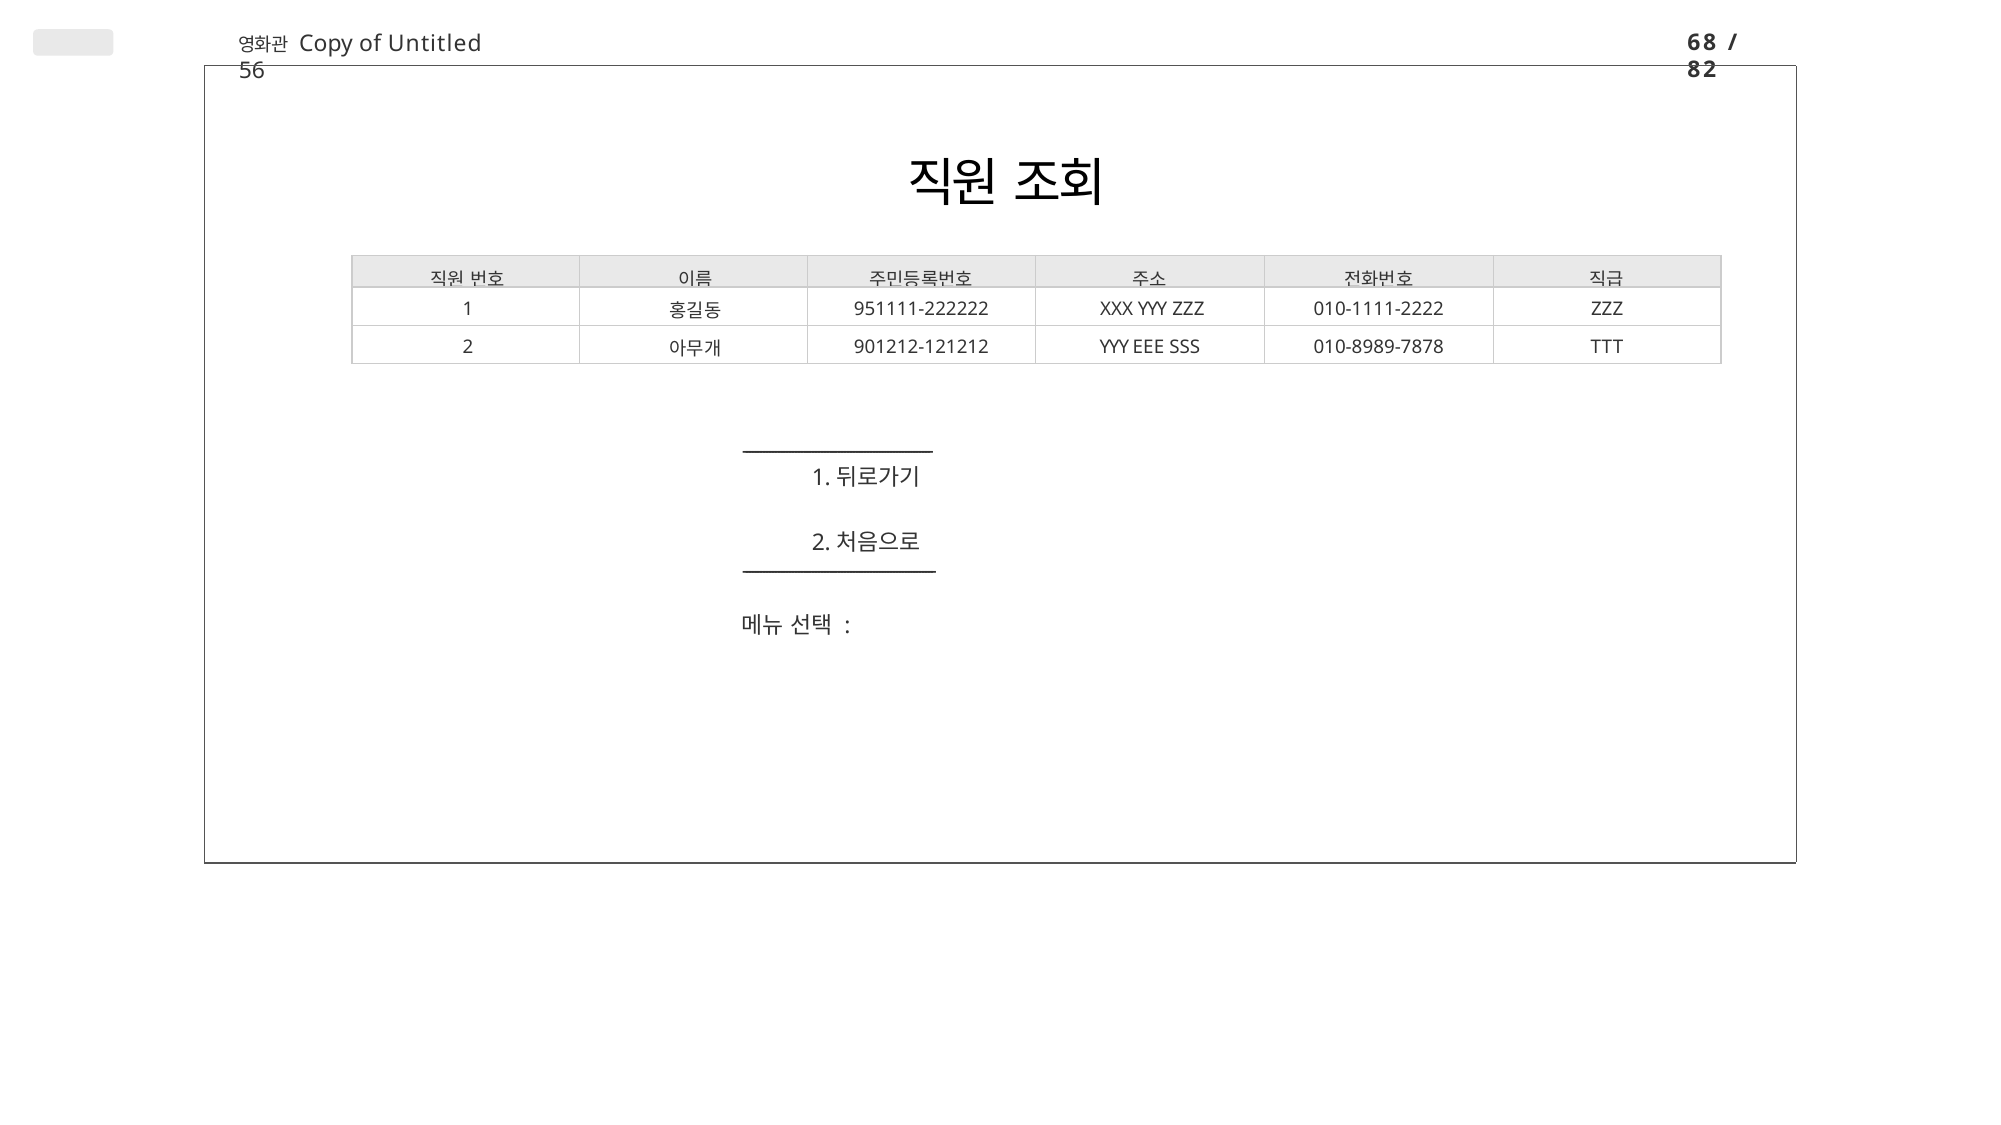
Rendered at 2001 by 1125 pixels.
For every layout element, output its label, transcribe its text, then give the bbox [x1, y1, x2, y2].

table_cell 951111-222222 [808, 288, 1035, 325]
table_header 주민등록번호 [808, 256, 1035, 286]
table_cell YYY EEE SSS [1036, 326, 1264, 363]
table_cell TTT [1494, 326, 1720, 363]
table_header 직원 번호 [353, 256, 579, 286]
text_box 영화관 Copy of Untitled 56 [236, 25, 500, 65]
table_cell ZZZ [1494, 288, 1720, 325]
table_cell 901212-121212 [808, 326, 1035, 363]
table_cell XXX YYY ZZZ [1036, 288, 1264, 325]
text_box 68 / 82 [1685, 66, 1772, 82]
table_header 주소 [1036, 256, 1264, 286]
text_box 영화관 Copy of Untitled 56 [236, 66, 500, 84]
table_header 전화번호 [1265, 256, 1493, 286]
table_cell 홍길동 [580, 288, 807, 325]
table_cell 010-1111-2222 [1265, 288, 1493, 325]
text_box ----------------------------------------------------------------- 뒤로가기 처음으로 ------------------------------------------------------------------ 메뉴 선택 : [739, 428, 1618, 638]
table_cell 010-8989-7878 [1265, 326, 1493, 363]
table_cell 아무개 [580, 326, 807, 363]
table_cell 1 [353, 288, 579, 325]
table_cell 2 [353, 326, 579, 363]
text_box 68 / 82 [1685, 24, 1772, 65]
title 직원 조회 [905, 146, 1244, 255]
table_header 직급 [1494, 256, 1720, 286]
table_header 이름 [580, 256, 807, 286]
